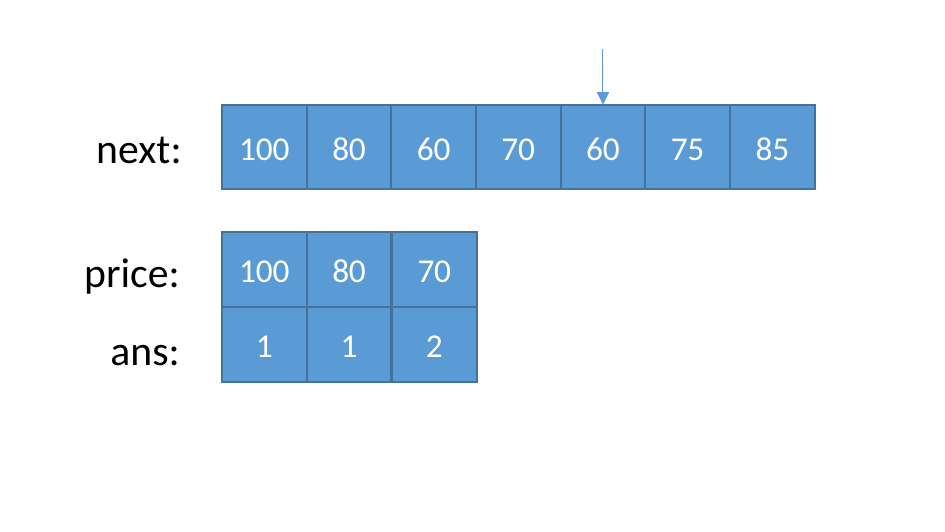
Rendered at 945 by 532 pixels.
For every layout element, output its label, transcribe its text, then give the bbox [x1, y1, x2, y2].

text_box 1 [306, 306, 391, 383]
text_box 1 [221, 306, 306, 383]
text_box 2 [391, 306, 478, 383]
text_box 80 [306, 104, 390, 190]
text_box 70 [475, 104, 560, 190]
text_box 85 [729, 104, 816, 190]
text_box price: [69, 237, 220, 303]
text_box next: [81, 114, 232, 179]
text_box 100 [221, 231, 306, 306]
text_box 80 [306, 231, 391, 306]
text_box 100 [221, 104, 306, 190]
text_box 60 [390, 104, 475, 190]
text_box ans: [95, 316, 221, 382]
text_box 75 [644, 104, 729, 190]
text_box 70 [391, 231, 478, 306]
text_box 60 [560, 104, 644, 190]
